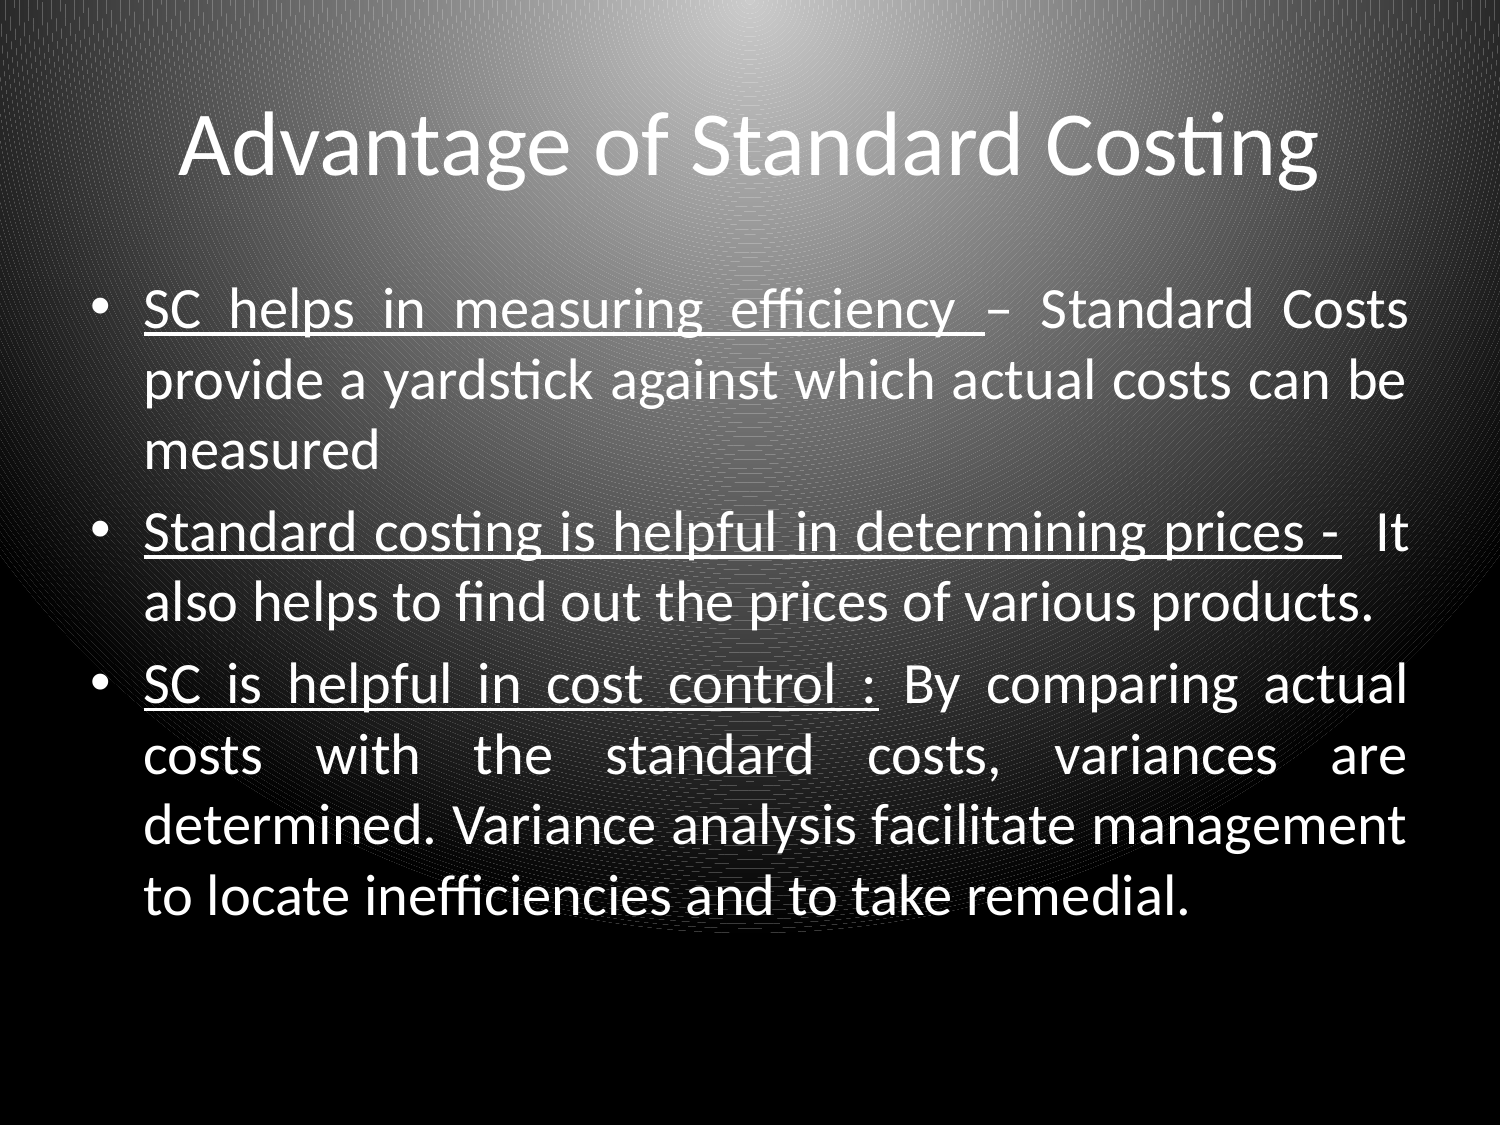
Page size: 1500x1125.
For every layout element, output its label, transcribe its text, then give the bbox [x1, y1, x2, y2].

title Advantage of Standard Costing [75, 45, 1425, 233]
list SC helps in measuring efficiency – Standard Costs provide a yardstick against which actual costs can be measured Standard costing is helpful in determining prices - It also helps to find out the prices of various products. SC is helpful in cost control : By comparing actual costs with the standard costs, variances are determined. Variance analysis facilitate management to locate inefficiencies and to take remedial. [75, 262, 1425, 1005]
